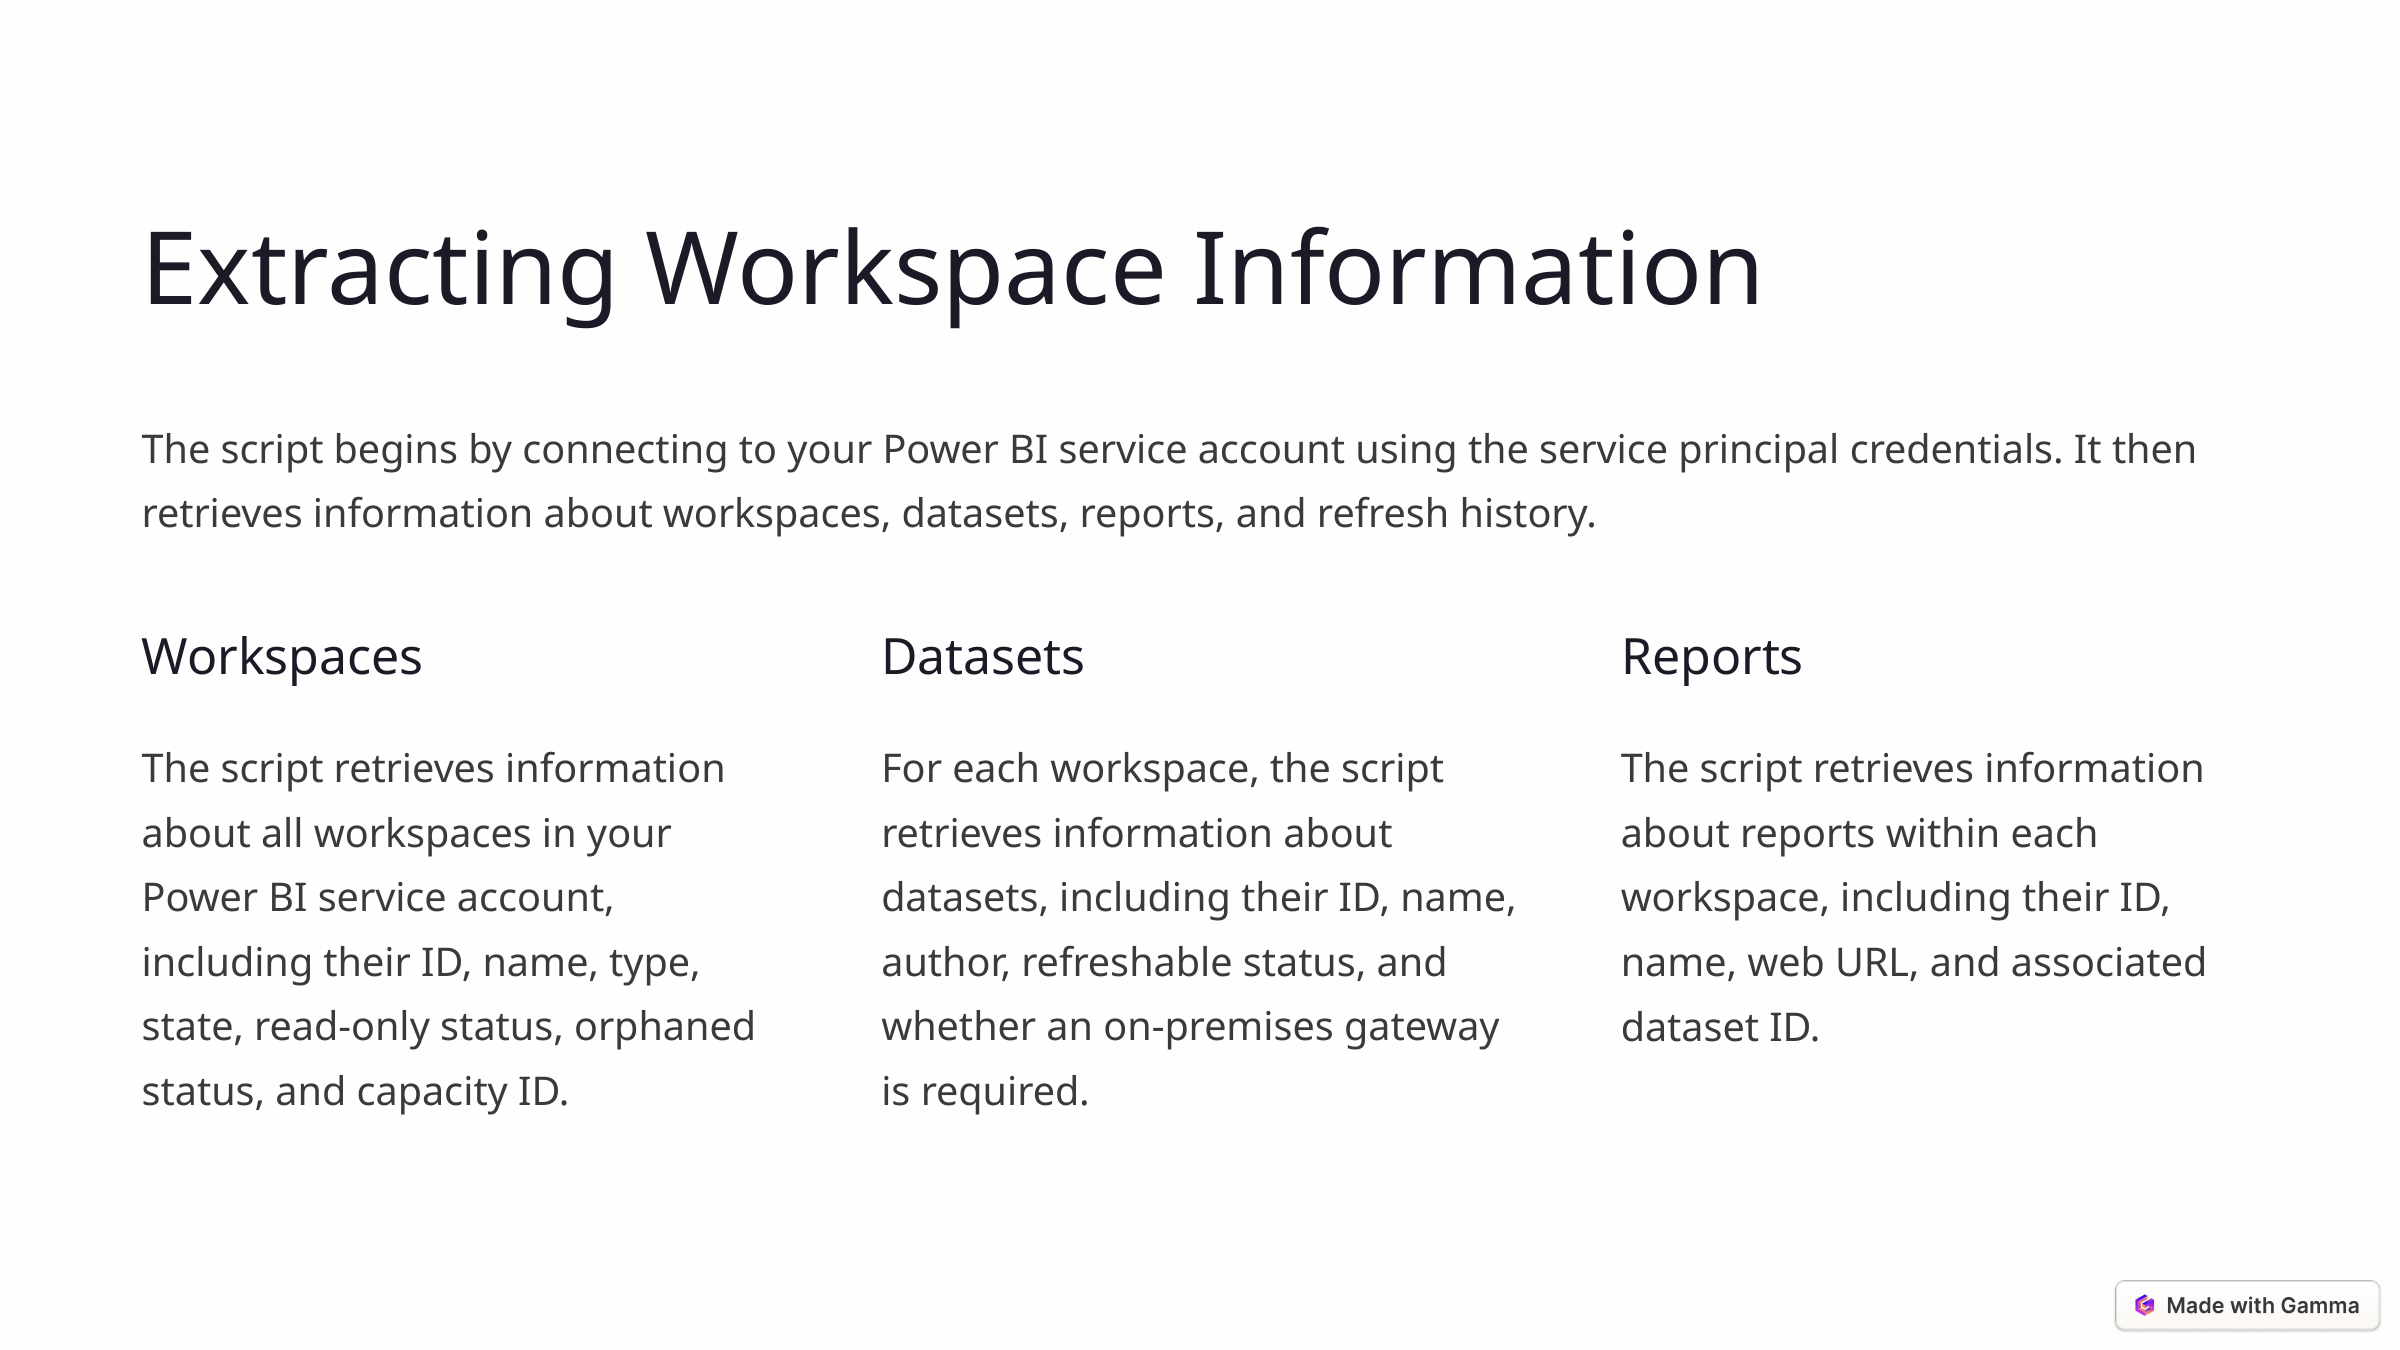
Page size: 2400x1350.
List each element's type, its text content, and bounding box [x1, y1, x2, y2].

text_box The script begins by connecting to your Power BI service account using the service principal credentials. It then retrieves information about workspaces, datasets, reports, and refresh history. [141, 406, 2259, 536]
text_box The script retrieves information about reports within each workspace, including their ID, name, web URL, and associated dataset ID. [1620, 725, 2261, 1050]
text_box Workspaces [141, 622, 648, 686]
text_box For each workspace, the script retrieves information about datasets, including their ID, name, author, refreshable status, and whether an on-premises gateway is required. [881, 725, 1521, 1115]
text_box Datasets [881, 622, 1388, 686]
text_box The script retrieves information about all workspaces in your Power BI service account, including their ID, name, type, state, read-only status, orphaned status, and capacity ID. [141, 725, 782, 1115]
picture [2106, 1271, 2389, 1339]
text_box Extracting Workspace Information [141, 198, 1724, 326]
text_box Reports [1620, 622, 2128, 686]
